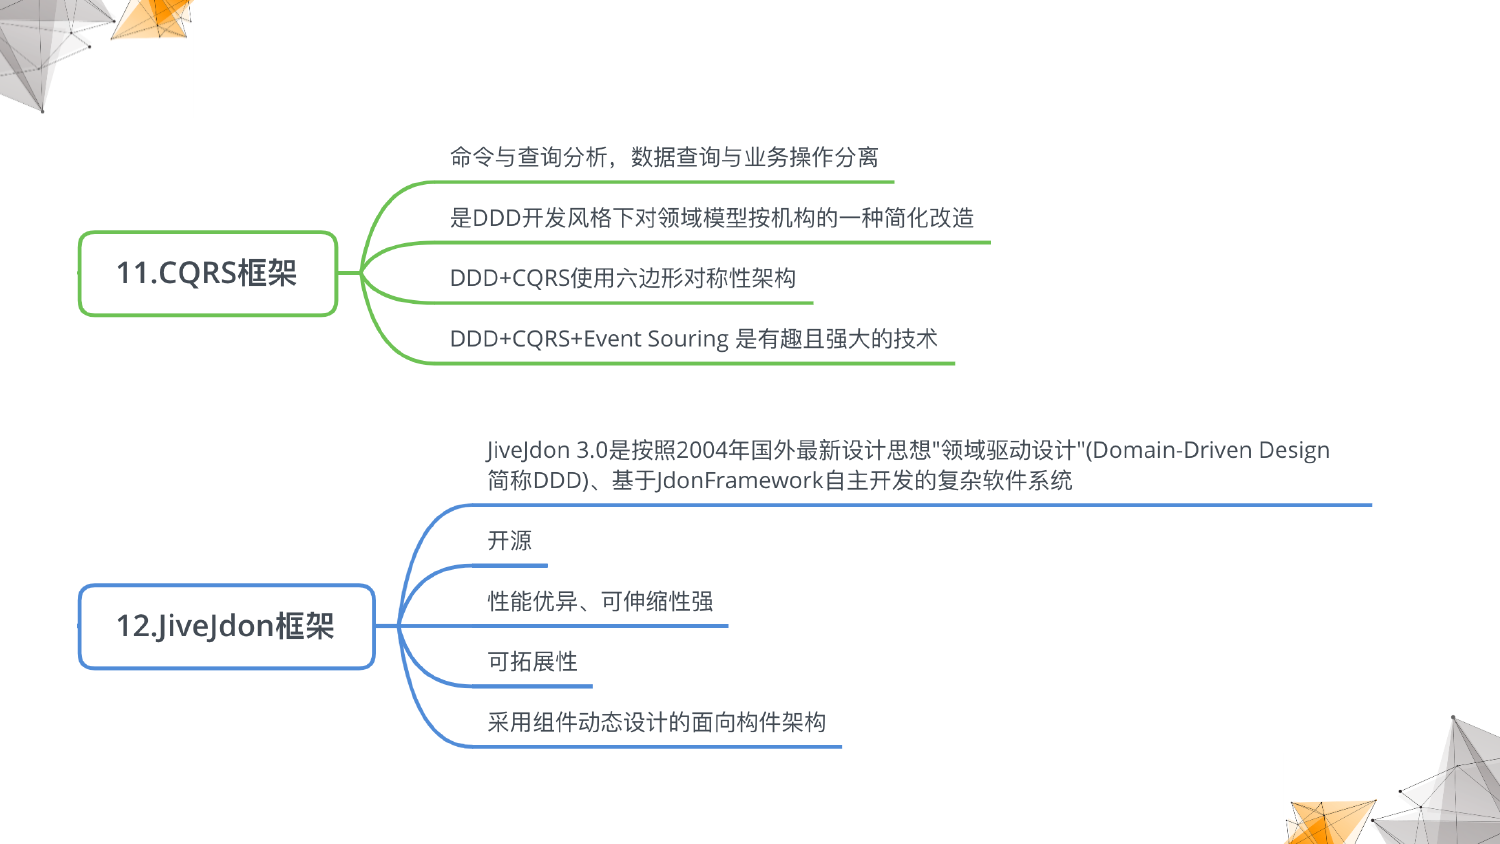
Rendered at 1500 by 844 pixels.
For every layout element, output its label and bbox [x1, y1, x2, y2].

picture [0, 0, 194, 118]
picture [77, 140, 1500, 844]
